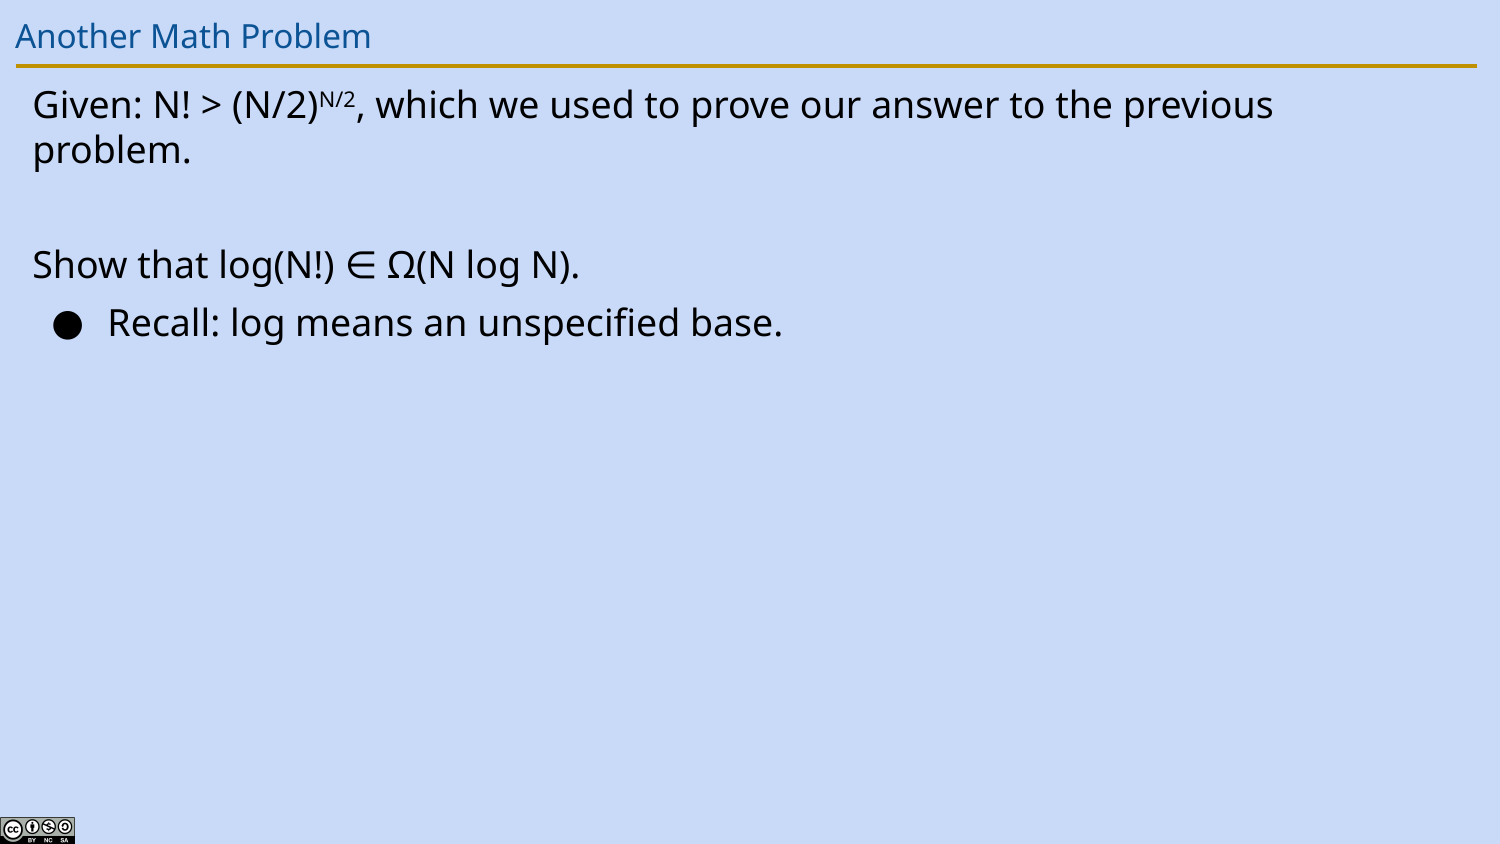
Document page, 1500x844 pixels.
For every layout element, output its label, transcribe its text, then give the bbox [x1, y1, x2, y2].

list Given: N! > (N/2)N/2, which we used to prove our answer to the previous problem. Show that log(N!) ∈ Ω(N log N). Recall: log means an unspecified base. [17, 65, 1416, 627]
title Another Math Problem [0, 0, 1398, 65]
picture [0, 817, 75, 844]
